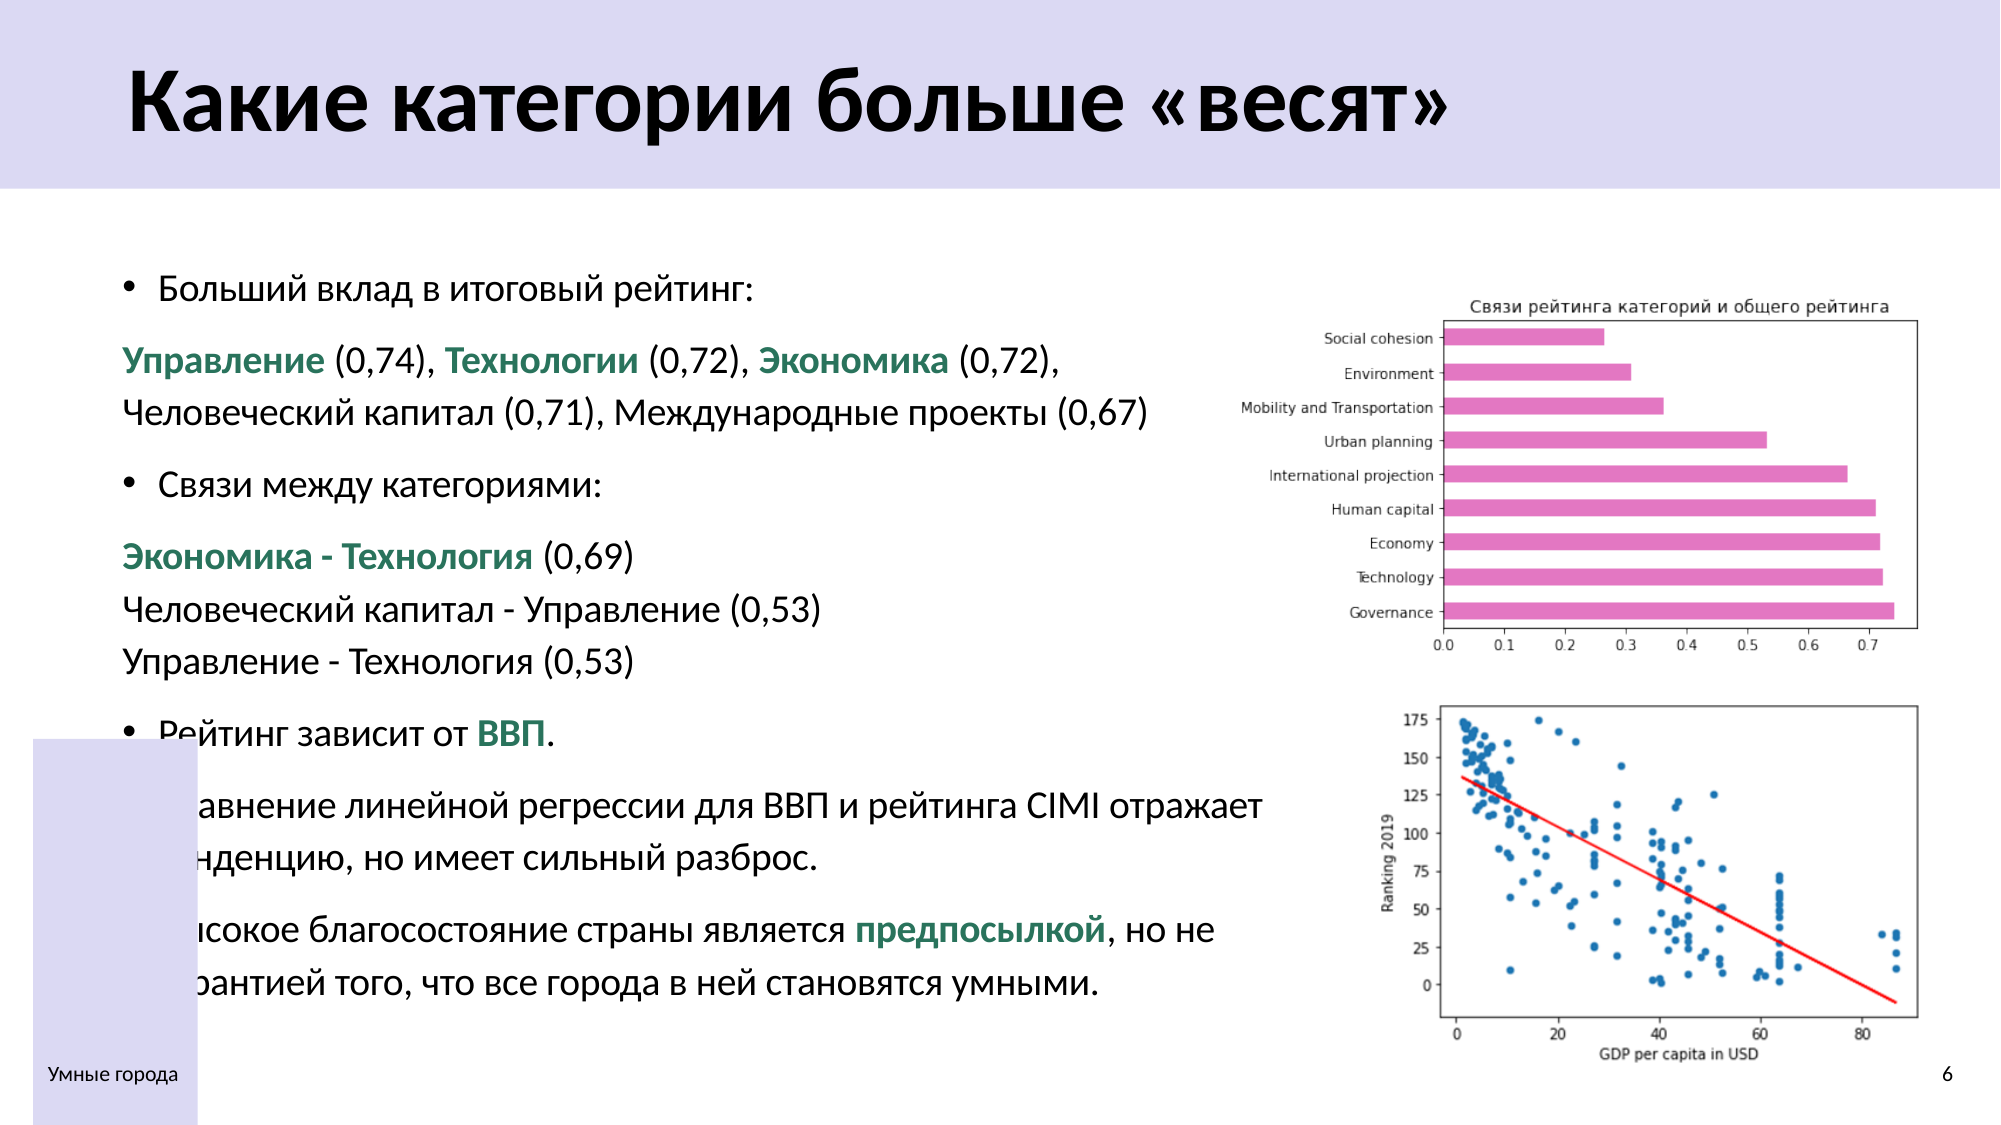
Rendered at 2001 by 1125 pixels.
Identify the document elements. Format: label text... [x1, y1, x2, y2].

title Какие категории больше «весят» [113, 31, 1852, 159]
list Больший вклад в итоговый рейтинг: Управление (0,74), Технологии (0,72), Экономика (0,72), Человеческий капитал (0,71), Международные проекты (0,67) Связи между категориями: Экономика - Технология (0,69) Человеческий капитал - Управление (0,53) Управление - Технология (0,53) Рейтинг зависит от ВВП. Уравнение линейной регрессии для ВВП и рейтинга CIMI отражает тенденцию, но имеет сильный разброс. Высокое благосостояние страны является предпосылкой, но не гарантией того, что все города в ней становятся умными. [107, 249, 1310, 1016]
slide_number 6 [1864, 1042, 1968, 1103]
picture [1373, 697, 1927, 1071]
footer Умные города [33, 738, 198, 1125]
picture [1231, 289, 1927, 662]
